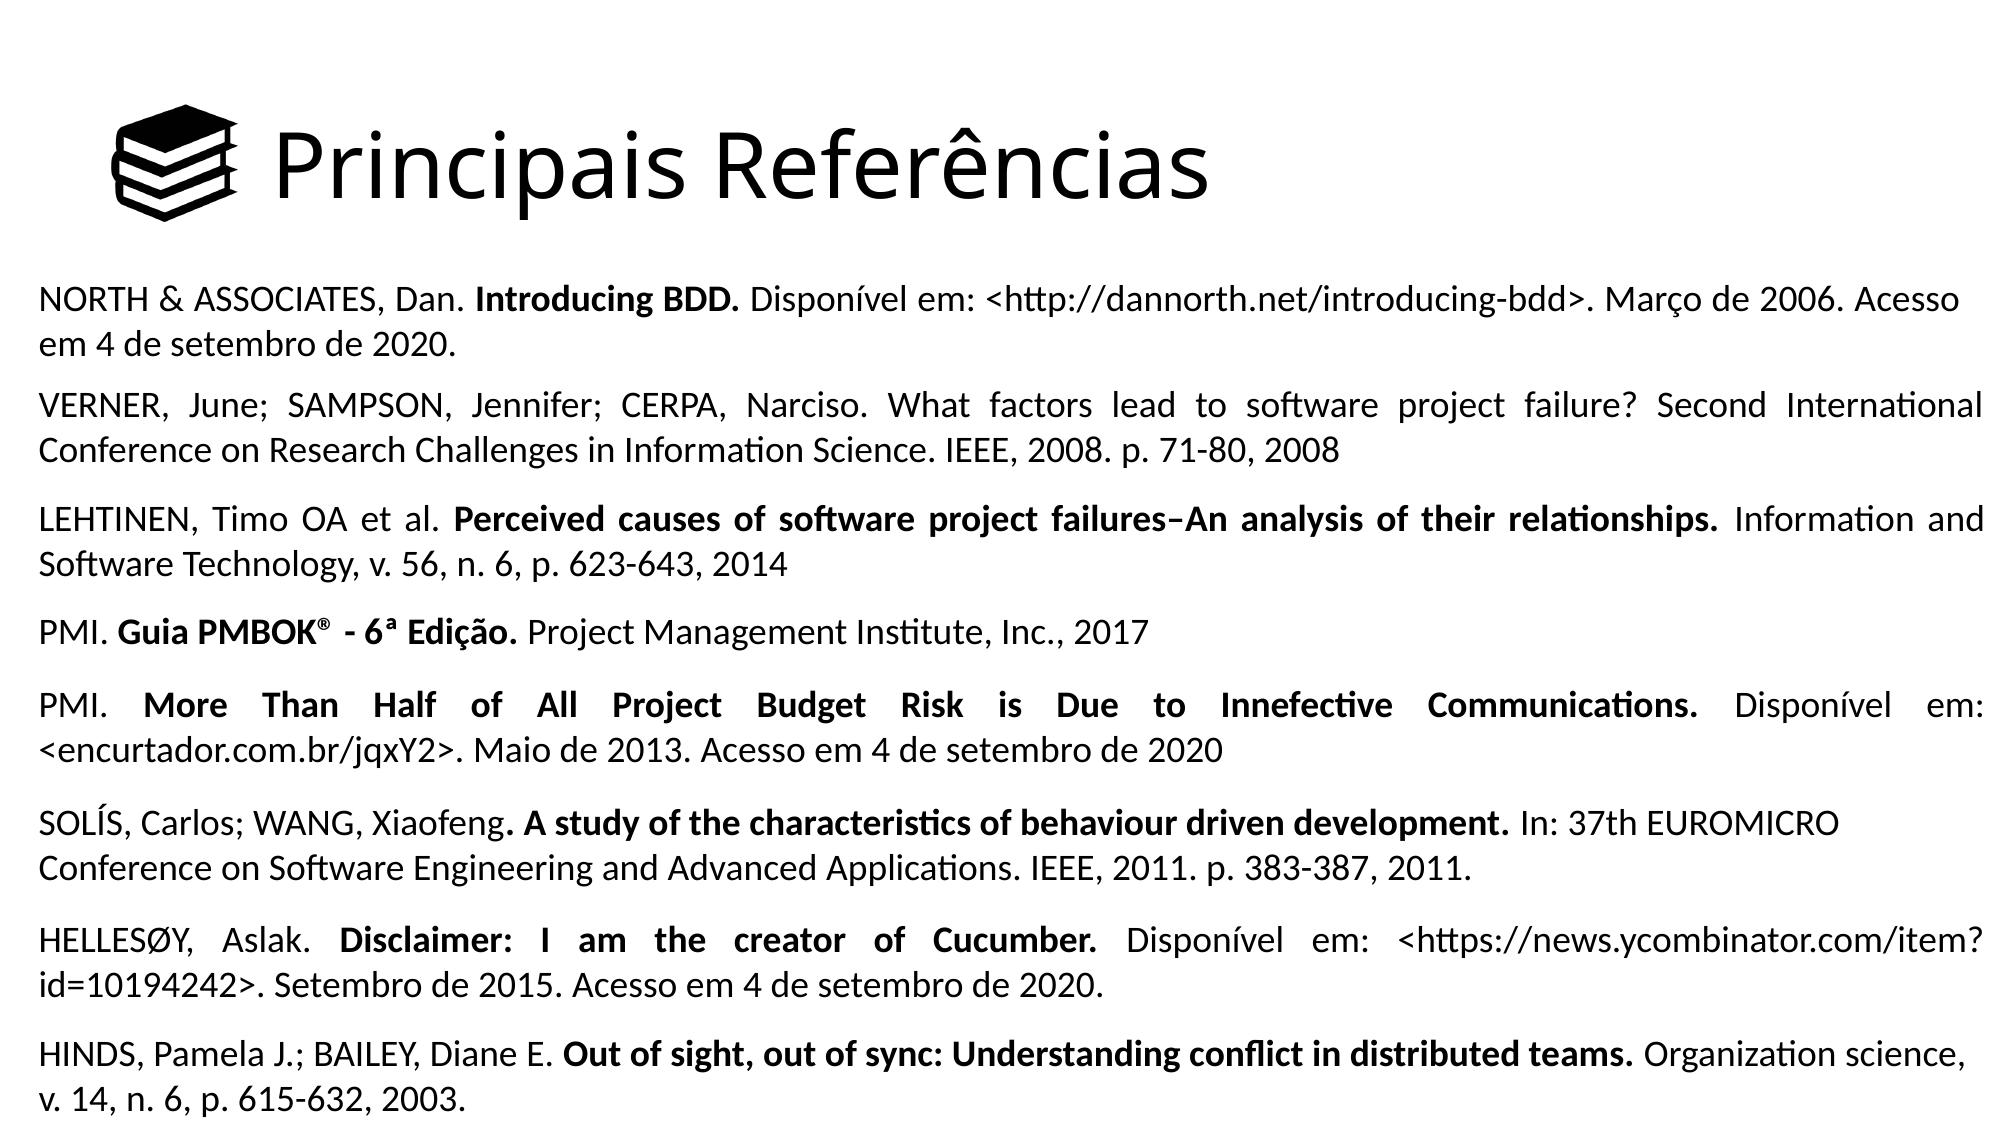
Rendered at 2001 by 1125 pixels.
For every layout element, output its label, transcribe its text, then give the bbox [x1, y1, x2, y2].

text_box NORTH & ASSOCIATES, Dan. Introducing BDD. Disponível em: <http://dannorth.net/introducing-bdd>. Março de 2006. Acesso em 4 de setembro de 2020. [23, 266, 1977, 372]
text_box HELLESØY, Aslak. Disclaimer: I am the creator of Cucumber. Disponível em: <https://news.ycombinator.com/item?id=10194242>. Setembro de 2015. Acesso em 4 de setembro de 2020. [23, 907, 2000, 976]
picture [103, 92, 246, 235]
text_box HINDS, Pamela J.; BAILEY, Diane E. Out of sight, out of sync: Understanding conflict in distributed teams. Organization science, v. 14, n. 6, p. 615-632, 2003. [23, 976, 2000, 1125]
text_box SOLÍS, Carlos; WANG, Xiaofeng. A study of the characteristics of behaviour driven development. In: 37th EUROMICRO Conference on Software Engineering and Advanced Applications. IEEE, 2011. p. 383-387, 2011. [23, 790, 1977, 896]
text_box PMI. Guia PMBOK® - 6ª Edição. Project Management Institute, Inc., 2017 [23, 600, 1564, 660]
text_box LEHTINEN, Timo OA et al. Perceived causes of software project failures–An analysis of their relationships. Information and Software Technology, v. 56, n. 6, p. 623-643, 2014 [23, 486, 2000, 591]
text_box VERNER, June; SAMPSON, Jennifer; CERPA, Narciso. What factors lead to software project failure? Second International Conference on Research Challenges in Information Science. IEEE, 2008. p. 71-80, 2008 [23, 372, 2000, 478]
text_box PMI. More Than Half of All Project Budget Risk is Due to Innefective Communications. Disponível em: <encurtador.com.br/jqxY2>. Maio de 2013. Acesso em 4 de setembro de 2020 [23, 672, 2000, 778]
title Principais Referências [137, 59, 1863, 266]
